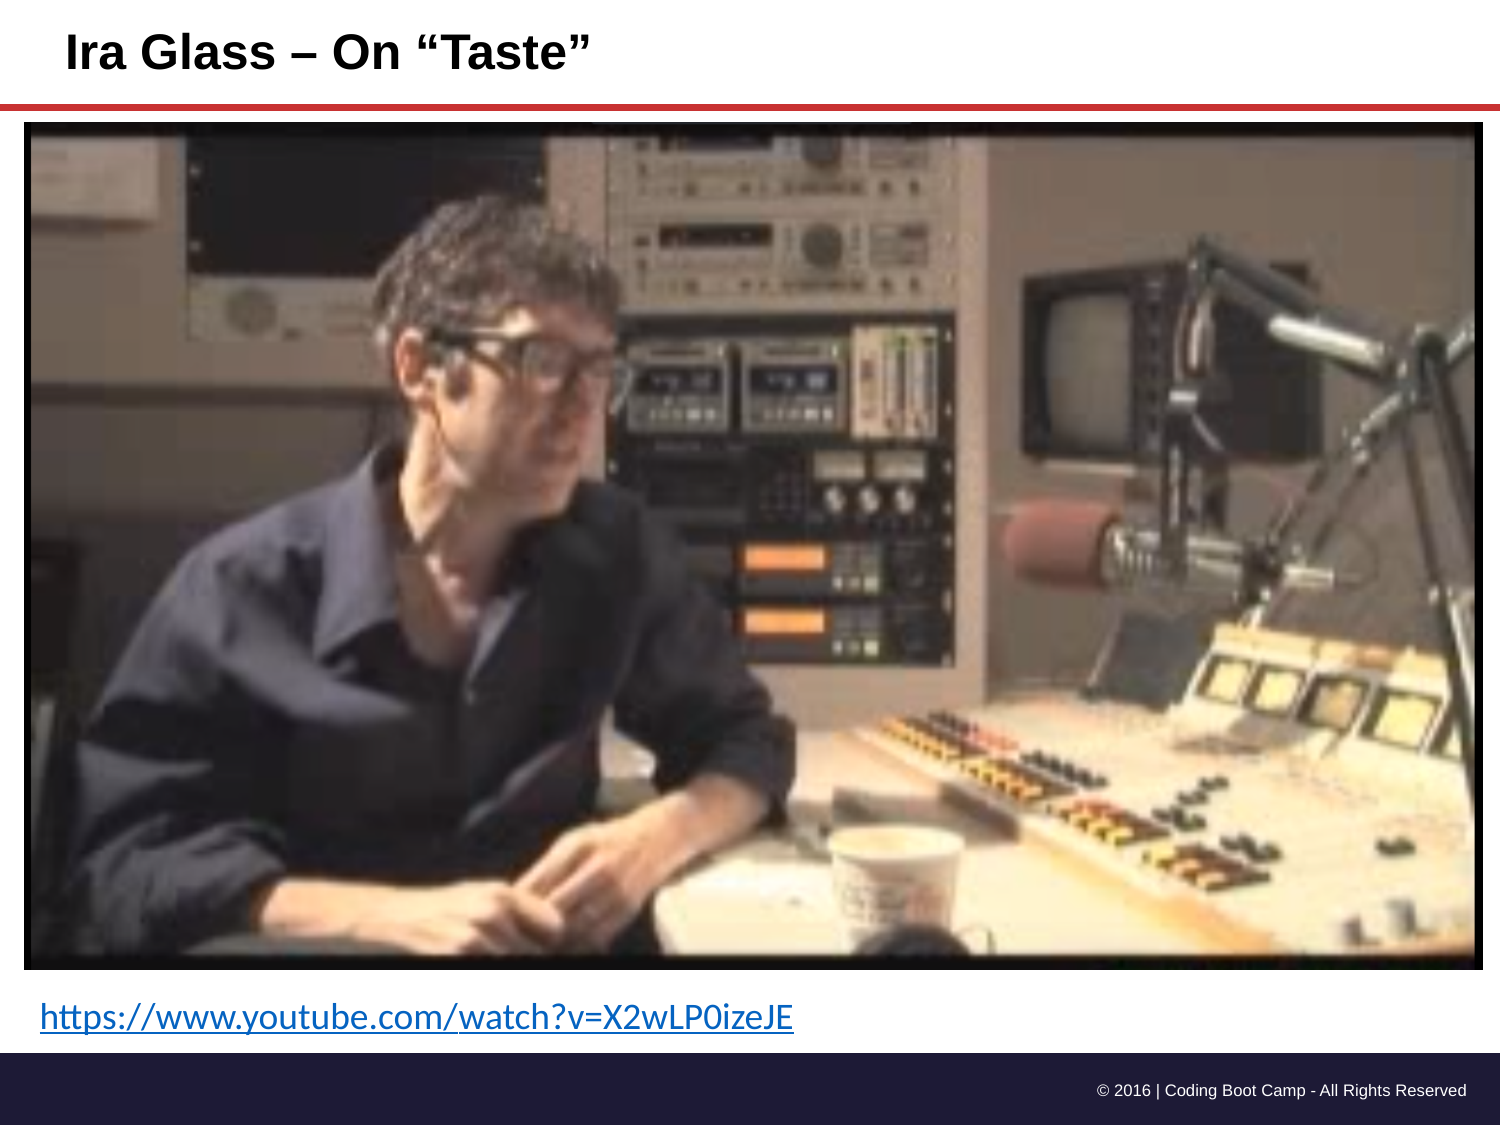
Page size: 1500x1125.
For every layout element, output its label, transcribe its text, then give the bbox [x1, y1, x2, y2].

title Ira Glass – On “Taste” [50, 0, 948, 108]
picture [24, 122, 1483, 970]
text_box https://www.youtube.com/watch?v=X2wLP0izeJE [24, 984, 1482, 1045]
